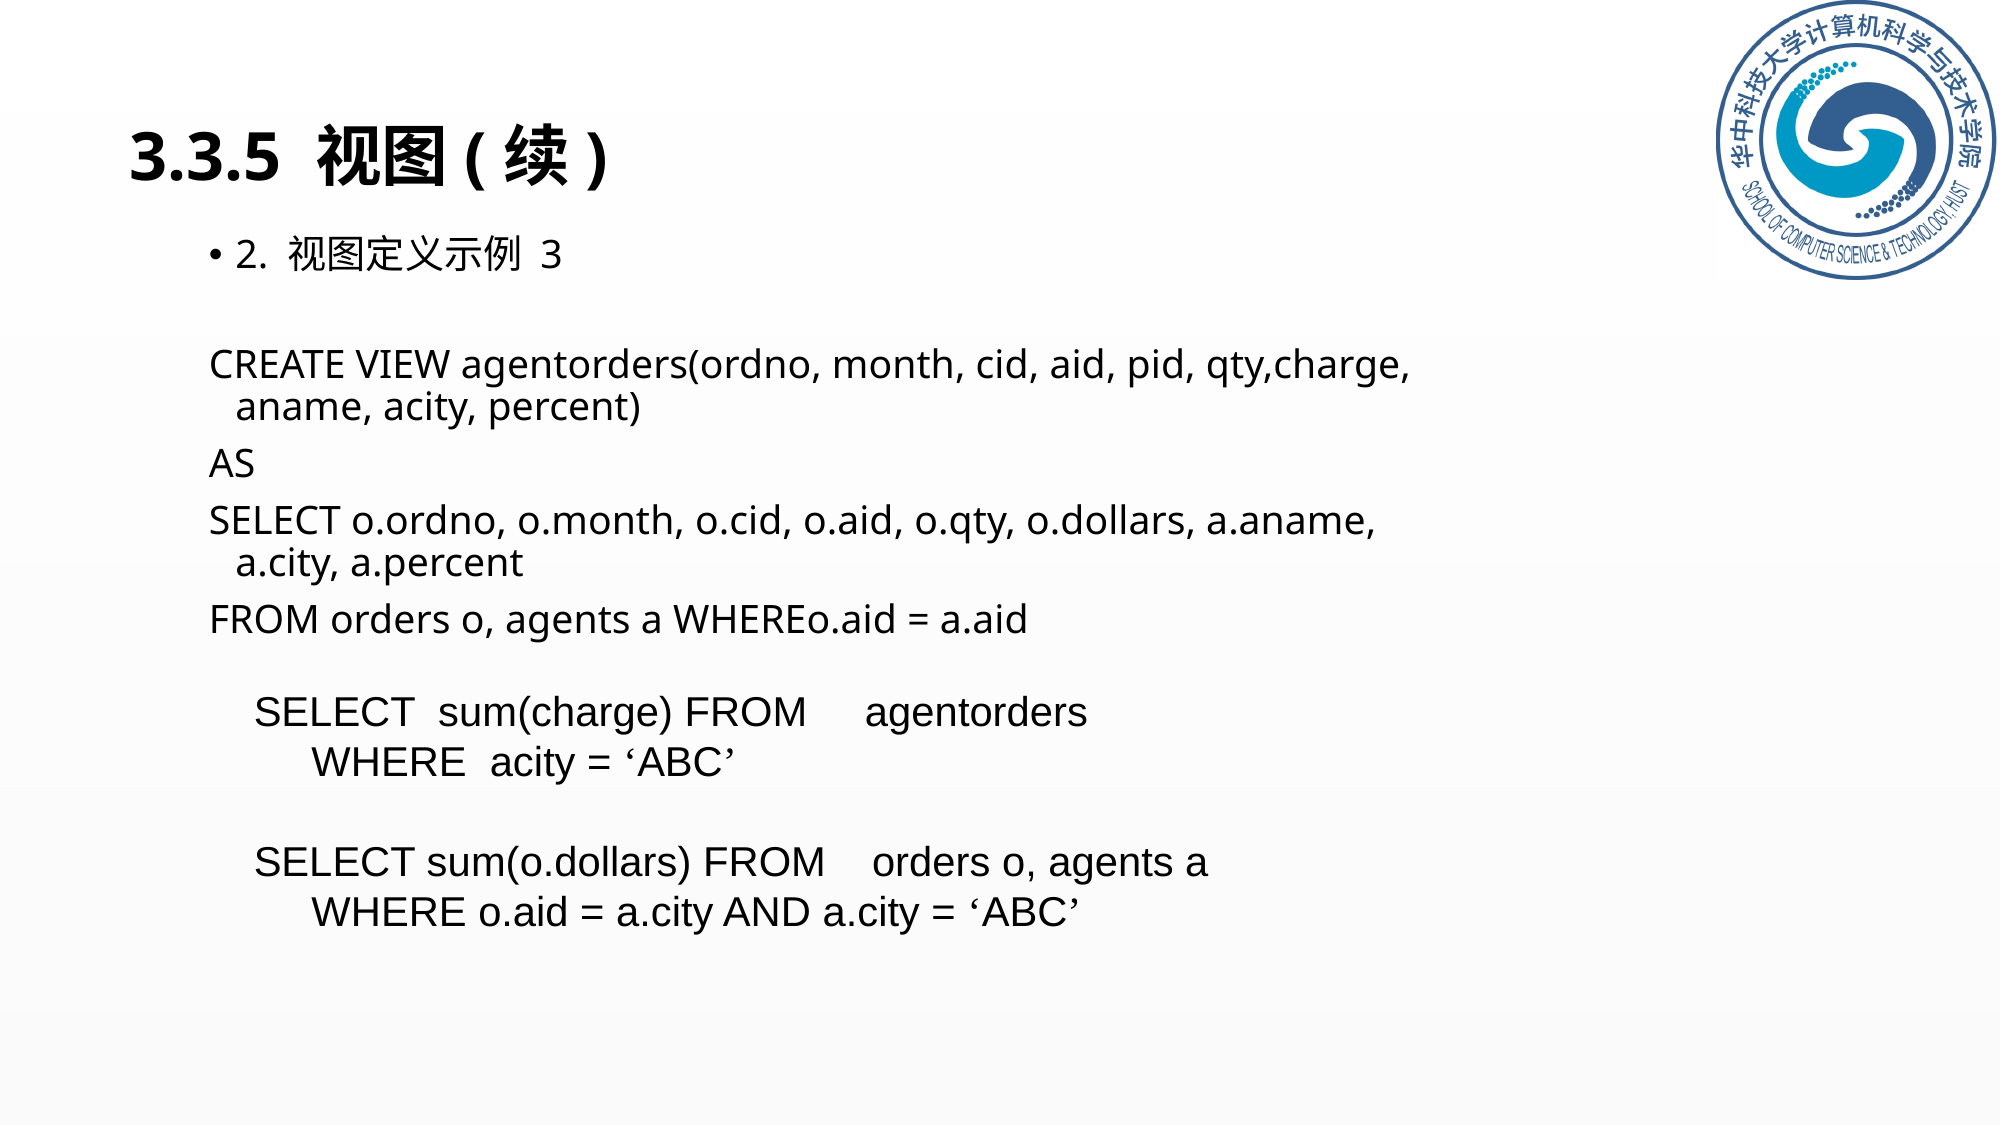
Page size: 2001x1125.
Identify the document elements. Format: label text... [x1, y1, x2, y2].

title 3.3.5 视图(续) [114, 90, 1390, 228]
list 2. 视图定义示例 3 CREATE VIEW agentorders(ordno, month, cid, aid, pid, qty,charge, aname, acity, percent) AS SELECT o.ordno, o.month, o.cid, o.aid, o.qty, o.dollars, a.aname, a.city, a.percent FROM orders o, agents a WHEREo.aid = a.aid [193, 227, 1452, 653]
picture [1716, 0, 1999, 280]
text_box SELECT sum(charge) FROM agentorders WHERE acity = ‘ABC’ SELECT sum(o.dollars) FROM orders o, agents a WHERE o.aid = a.city AND a.city = ‘ABC’ [238, 677, 1352, 1028]
